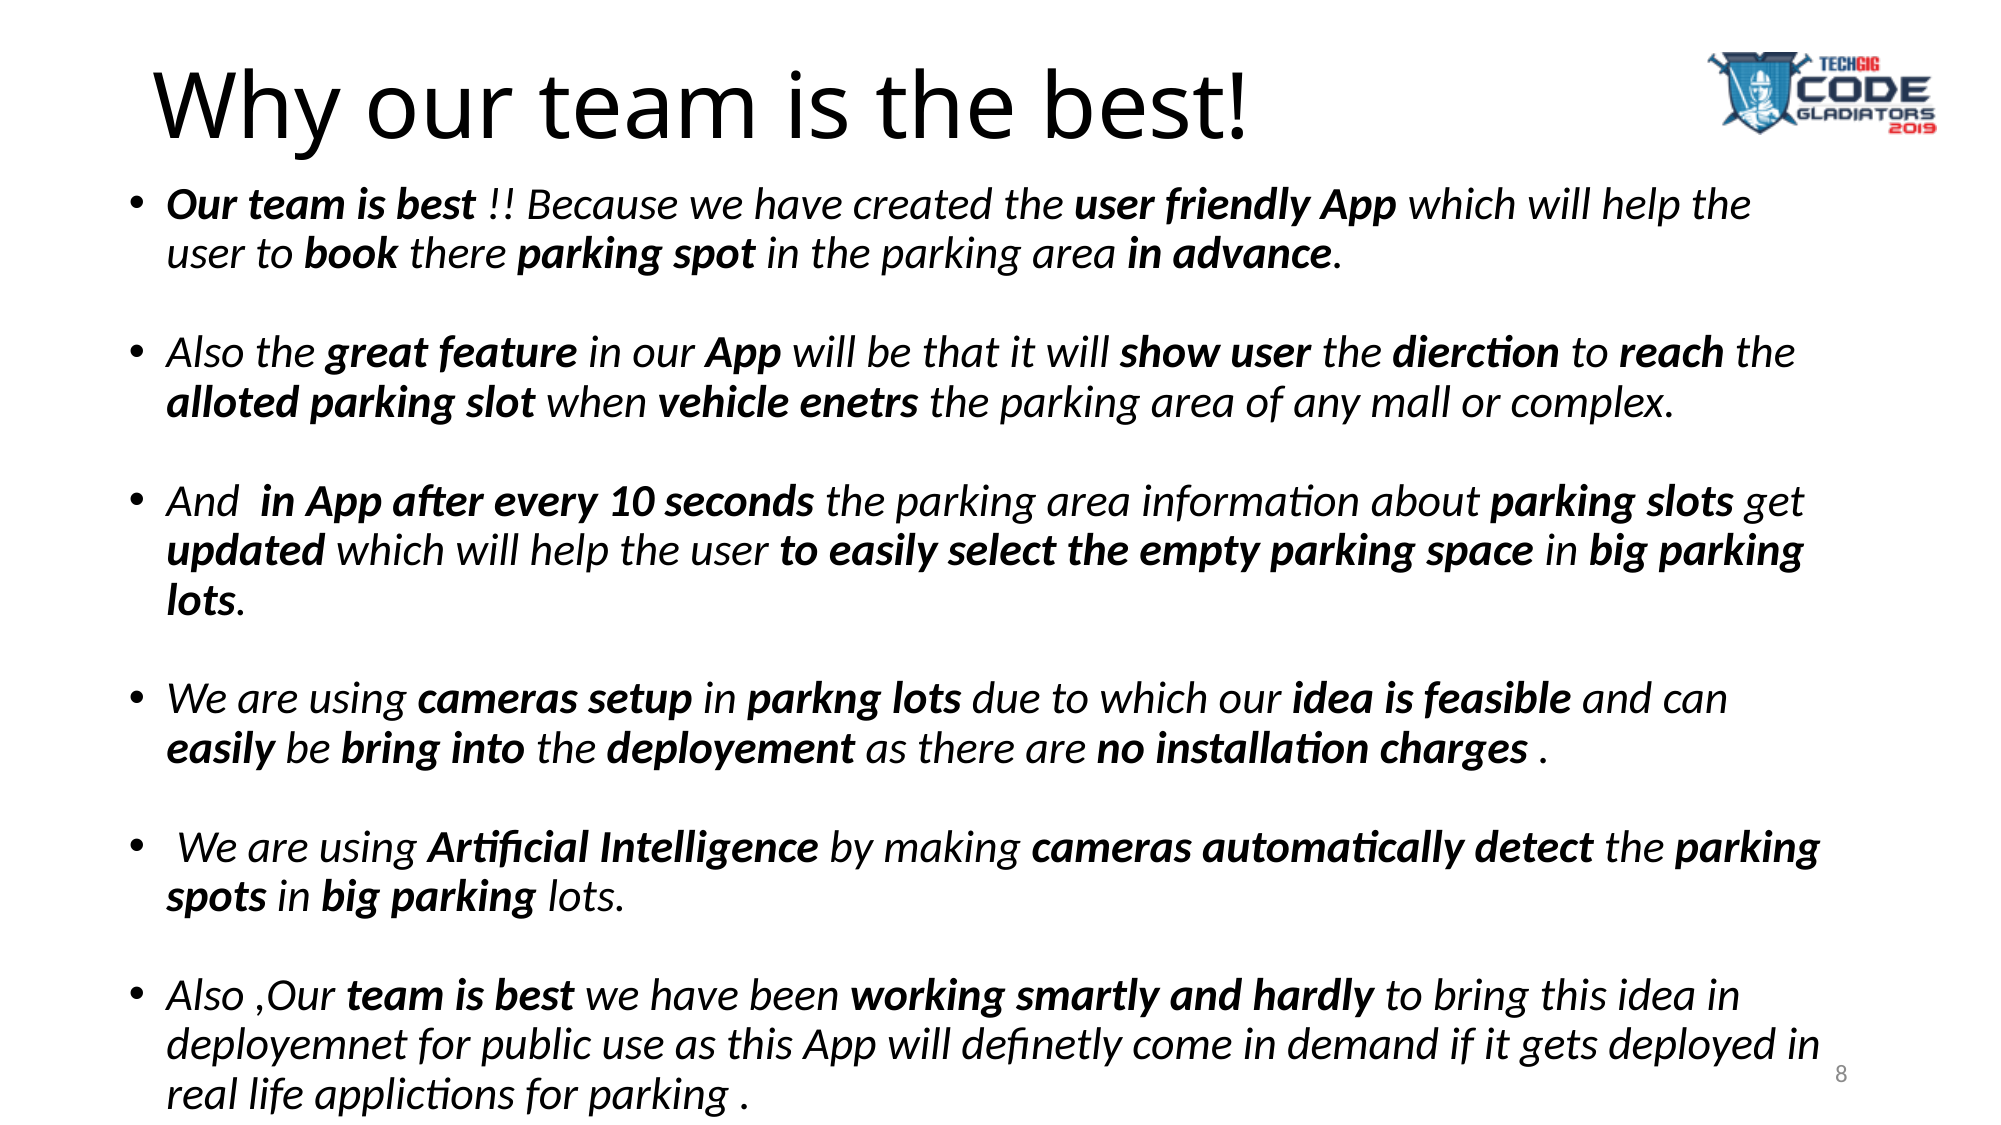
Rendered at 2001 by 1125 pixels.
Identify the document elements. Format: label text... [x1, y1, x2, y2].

text_box 8 [1412, 1042, 1863, 1103]
text_box Our team is best !! Because we have created the user friendly App which will help the user to book there parking spot in the parking area in advance. Also the great feature in our App will be that it will show user the dierction to reach the alloted parking slot when vehicle enetrs the parking area of any mall or complex. And in App after every 10 seconds the parking area information about parking slots get updated which will help the user to easily select the empty parking space in big parking lots. We are using cameras setup in parkng lots due to which our idea is feasible and can easily be bring into the deployement as there are no installation charges . We are using Artificial Intelligence by making cameras automatically detect the parking spots in big parking lots. Also ,Our team is best we have been working smartly and hardly to bring this idea in deployemnet for public use as this App will definetly come in demand if it gets deployed in real life applictions for parking . [114, 172, 1839, 887]
text_box Why our team is the best! [137, 0, 1863, 218]
picture [1706, 52, 1937, 136]
